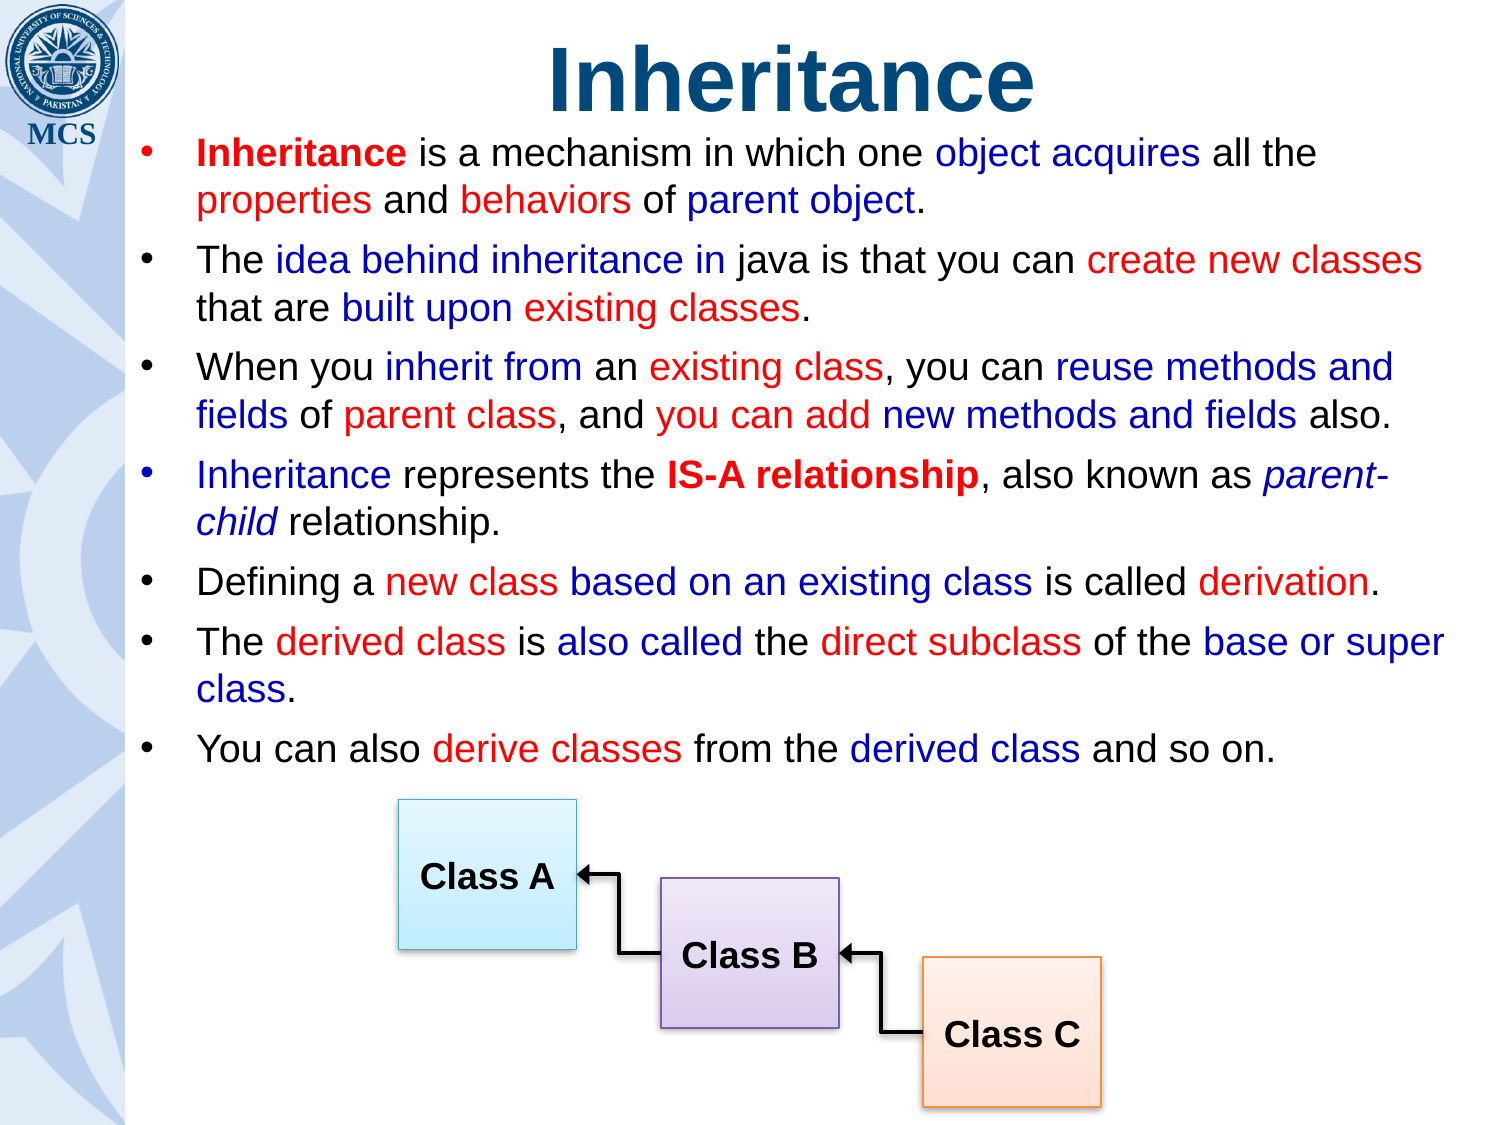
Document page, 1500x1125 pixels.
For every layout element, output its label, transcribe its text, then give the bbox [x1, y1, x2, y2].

picture [0, 0, 125, 1125]
list Inheritance is a mechanism in which one object acquires all the properties and behaviors of parent object. The idea behind inheritance in java is that you can create new classes that are built upon existing classes. When you inherit from an existing class, you can reuse methods and fields of parent class, and you can add new methods and fields also. Inheritance represents the IS-A relationship, also known as parent-child relationship. Defining a new class based on an existing class is called derivation. The derived class is also called the direct subclass of the base or super class. You can also derive classes from the derived class and so on. [125, 119, 1463, 1105]
title Inheritance [125, 0, 1460, 119]
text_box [398, 799, 1102, 1108]
